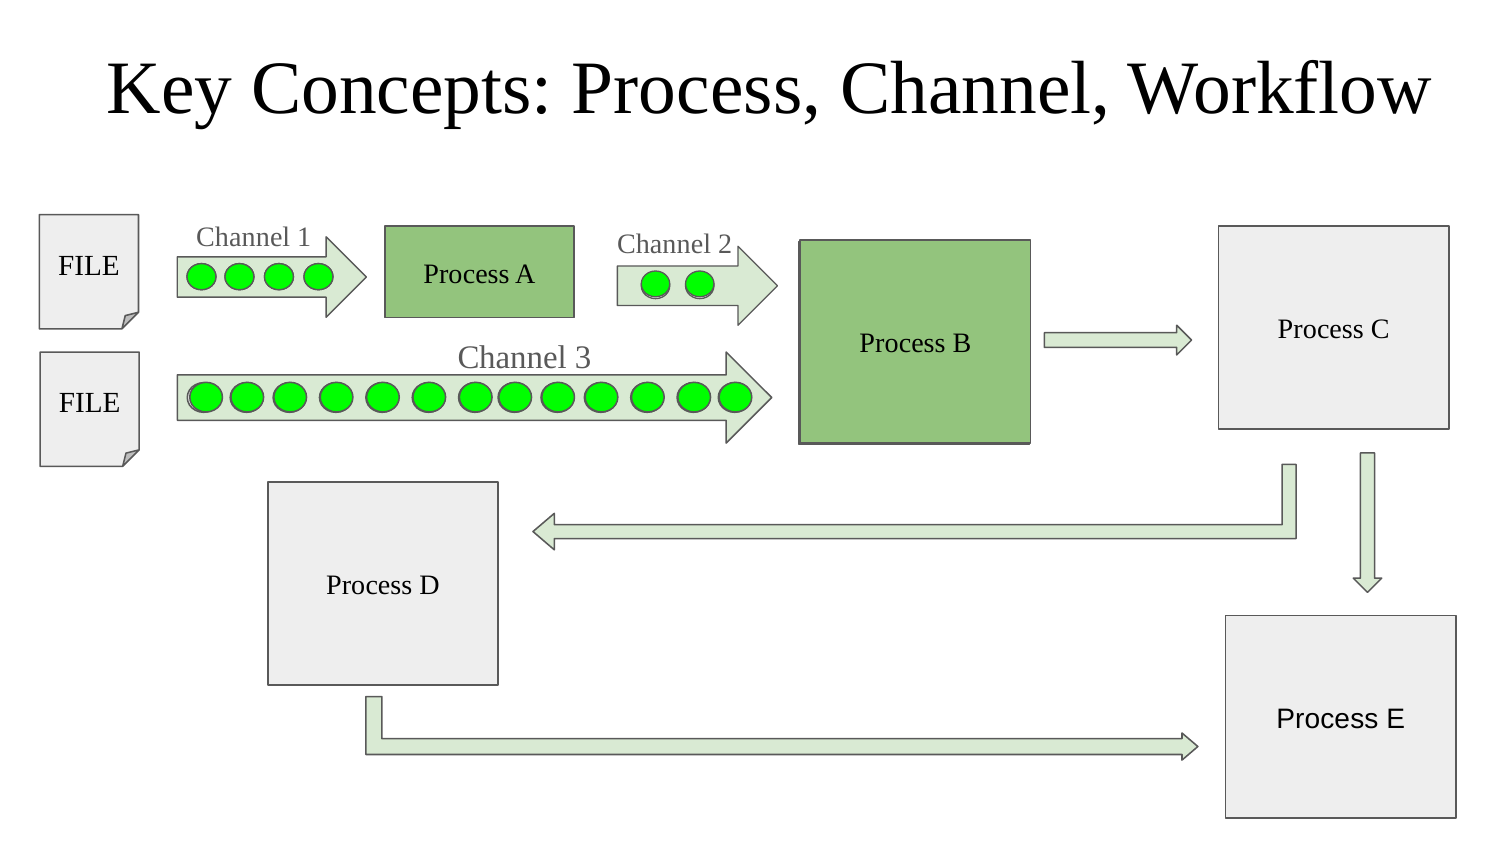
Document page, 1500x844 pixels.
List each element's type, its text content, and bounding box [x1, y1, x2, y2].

text_box FILE [39, 214, 139, 329]
text_box Process C [1218, 226, 1449, 429]
text_box [498, 382, 532, 412]
text_box [230, 382, 264, 412]
title Key Concepts: Process, Channel, Workflow [71, 23, 1470, 118]
text_box [1044, 325, 1192, 355]
text_box [177, 352, 772, 444]
text_box [541, 382, 575, 412]
text_box [189, 382, 223, 412]
text_box Process E [1225, 615, 1457, 819]
text_box [177, 244, 367, 318]
text_box [719, 382, 752, 412]
text_box [273, 382, 307, 412]
text_box [187, 384, 207, 413]
text_box [459, 382, 493, 412]
text_box [677, 382, 711, 412]
text_box FILE [40, 352, 140, 467]
text_box Channel 1 [181, 204, 427, 244]
text_box [412, 382, 446, 412]
text_box [186, 263, 216, 290]
text_box [617, 250, 778, 326]
text_box Channel 3 [444, 323, 657, 357]
text_box [585, 382, 618, 412]
text_box [303, 263, 333, 290]
text_box [532, 464, 1297, 550]
text_box Process B [800, 239, 1031, 443]
text_box Process D [267, 482, 499, 685]
text_box [685, 271, 714, 297]
text_box [631, 382, 665, 412]
text_box [1353, 452, 1382, 593]
text_box Channel 2 [602, 210, 848, 250]
text_box [320, 382, 353, 412]
text_box [224, 263, 254, 290]
text_box [641, 271, 670, 297]
text_box Process A [385, 226, 575, 318]
text_box [365, 696, 1198, 761]
text_box [264, 263, 294, 290]
text_box [366, 382, 400, 412]
